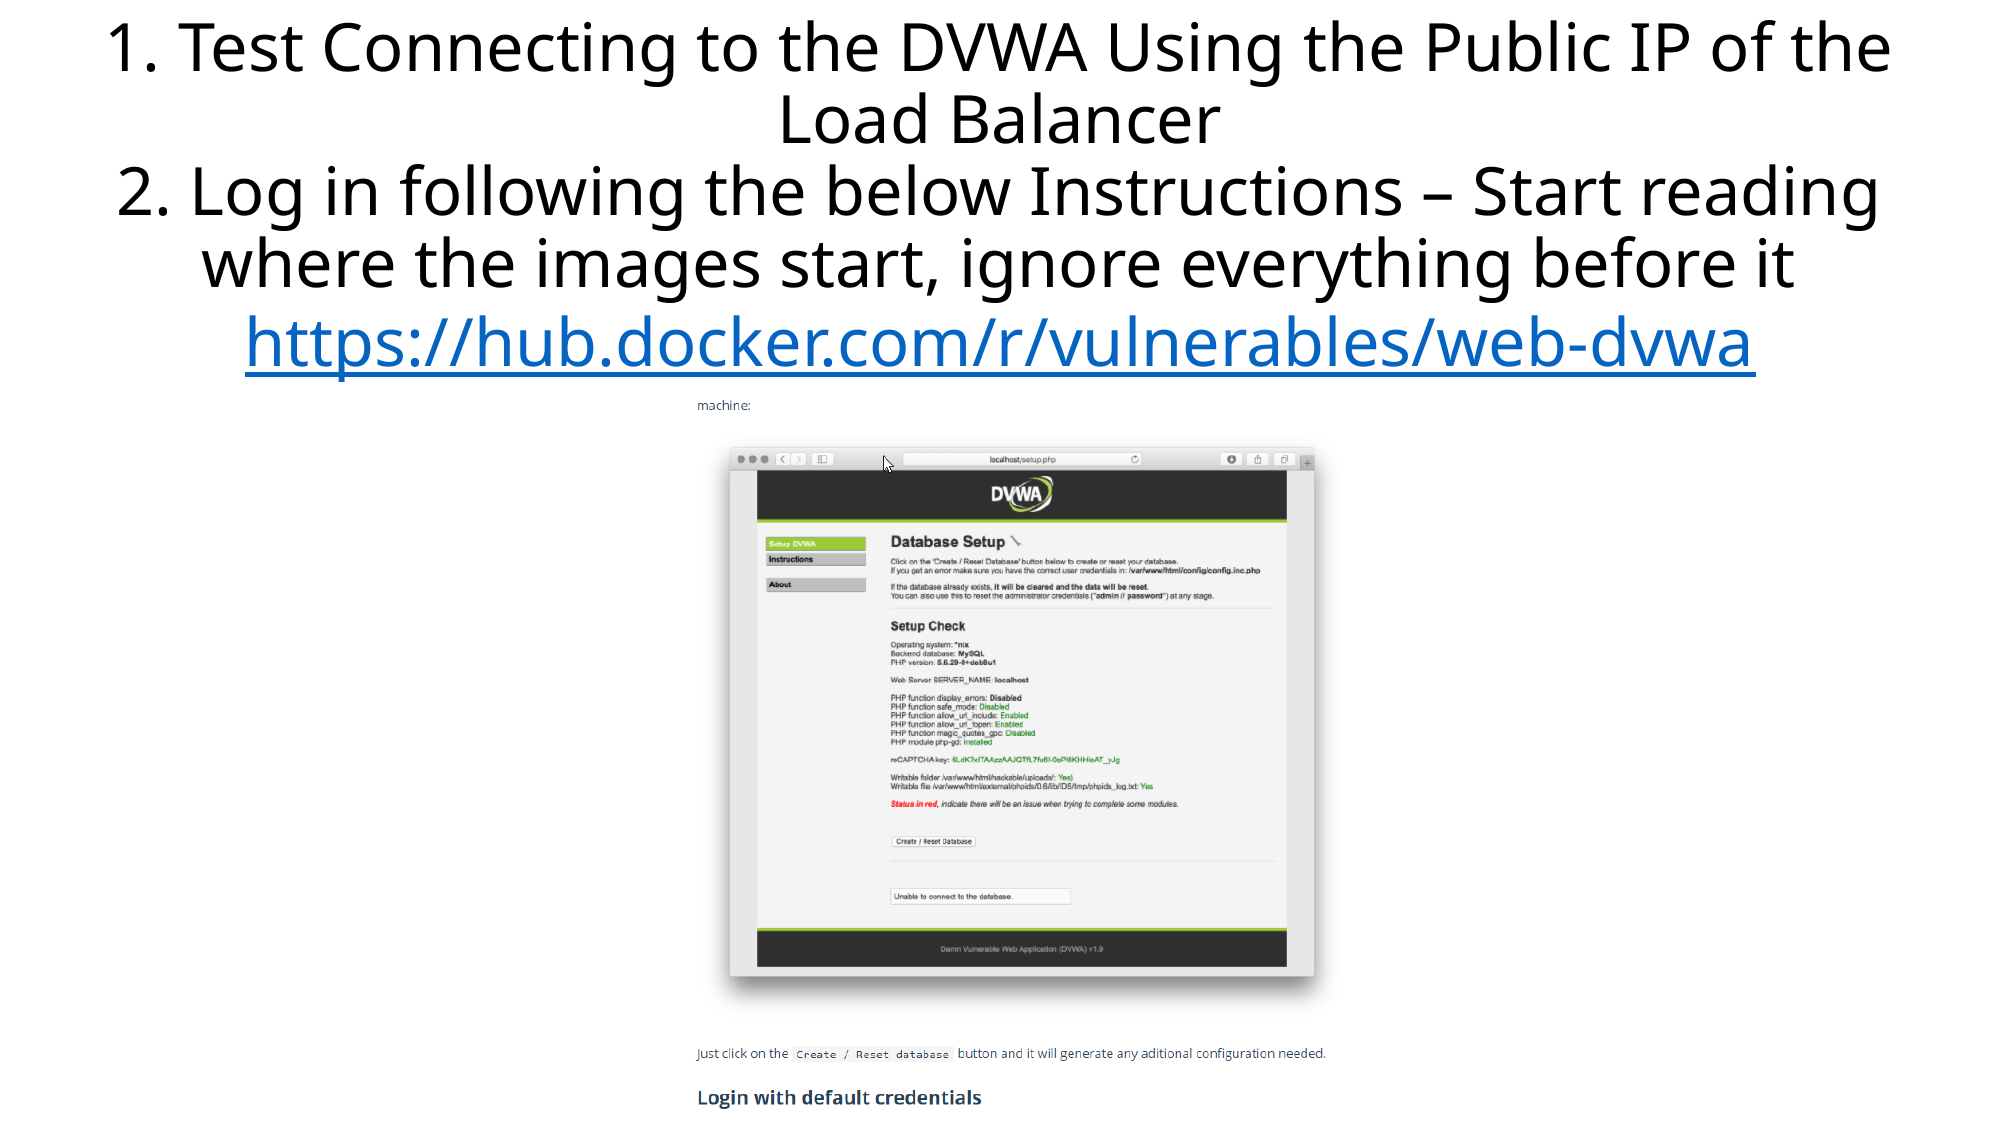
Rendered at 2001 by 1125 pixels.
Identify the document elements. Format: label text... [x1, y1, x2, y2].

title 1. Test Connecting to the DVWA Using the Public IP of the Load Balancer 2. Log in following the below Instructions – Start reading where the images start, ignore everything before it https://hub.docker.com/r/vulnerables/web-dvwa [24, 165, 1976, 384]
picture [689, 397, 1344, 1114]
